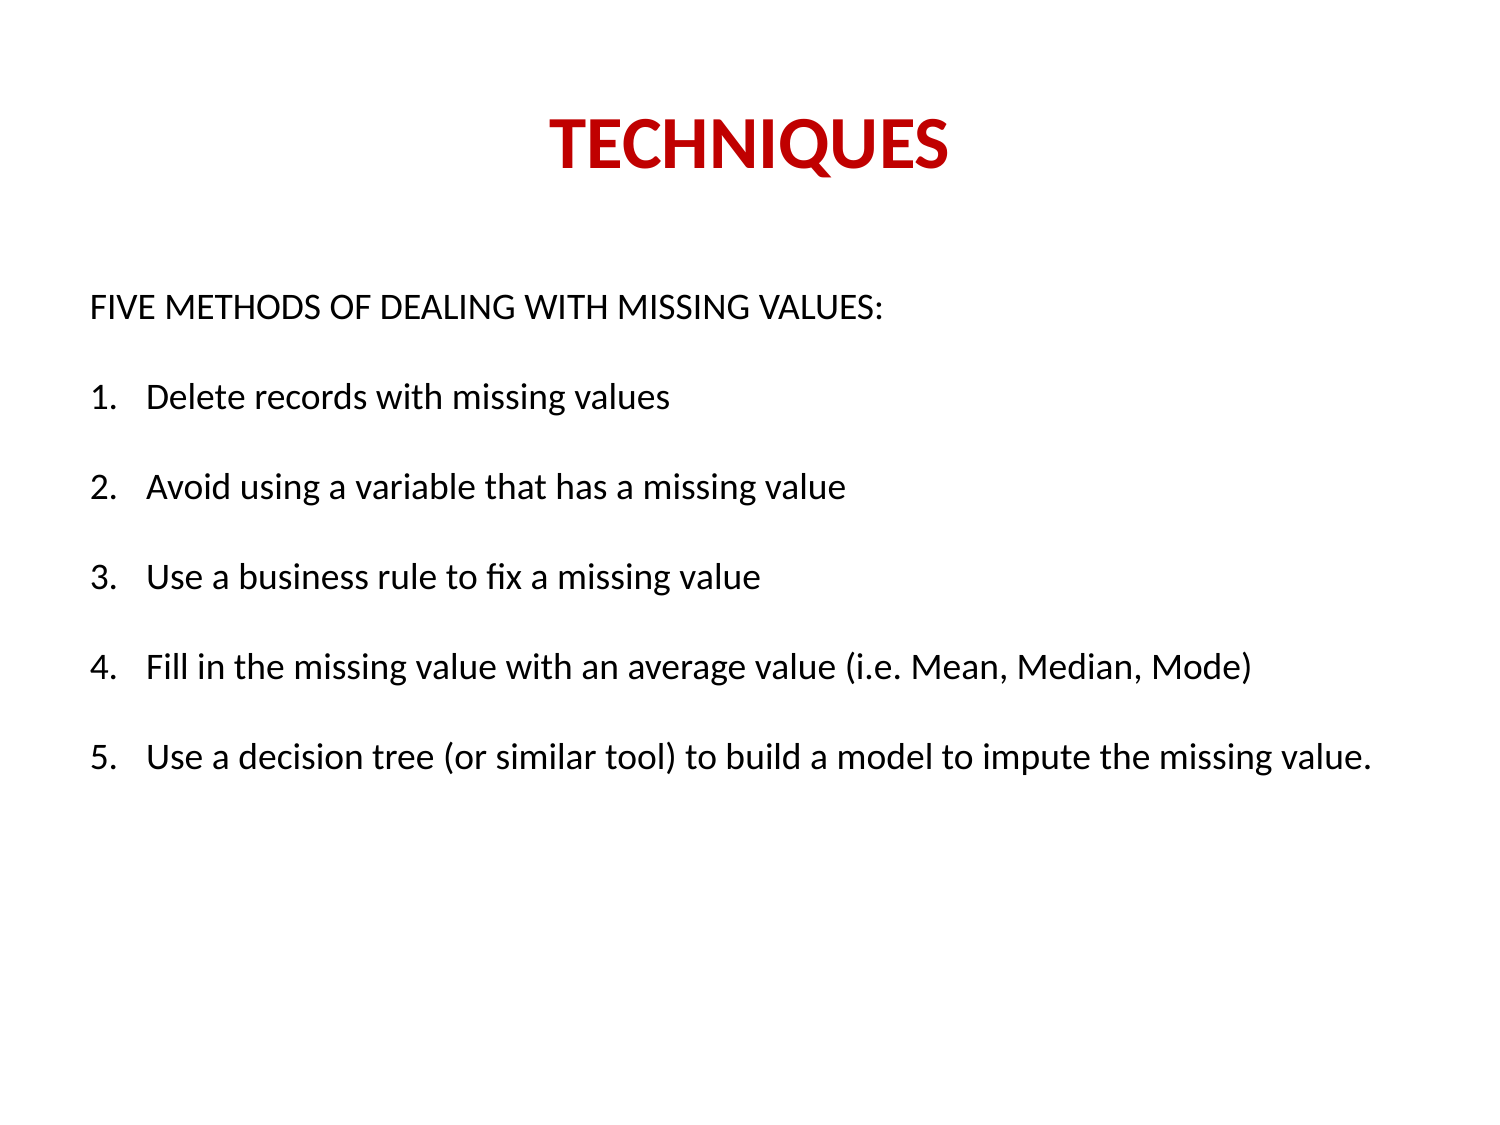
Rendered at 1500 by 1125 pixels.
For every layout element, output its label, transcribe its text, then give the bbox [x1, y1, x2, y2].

title TECHNIQUES [75, 45, 1425, 233]
text_box FIVE METHODS OF DEALING WITH MISSING VALUES: Delete records with missing values Avoid using a variable that has a missing value Use a business rule to fix a missing value Fill in the missing value with an average value (i.e. Mean, Median, Mode) Use a decision tree (or similar tool) to build a model to impute the missing value. [74, 274, 1425, 785]
